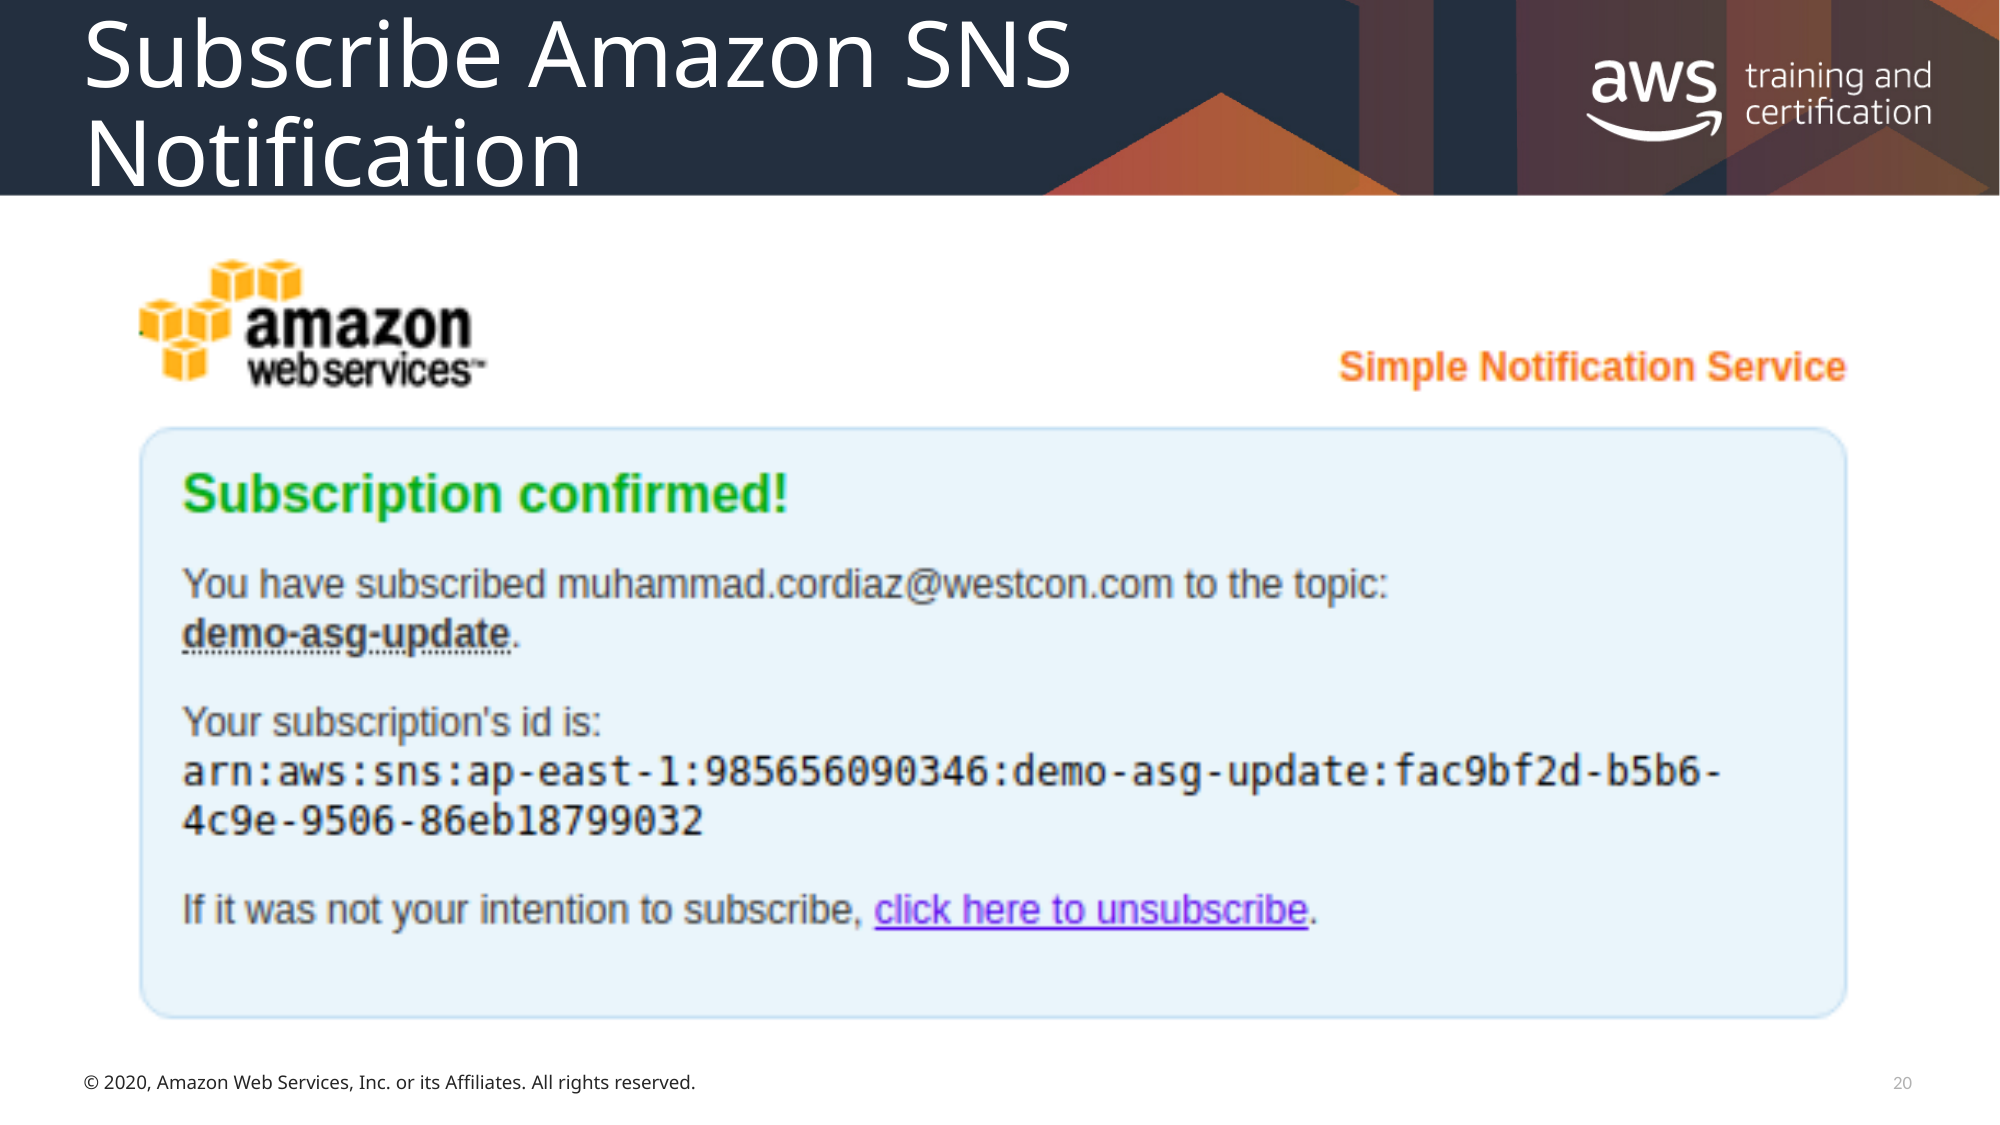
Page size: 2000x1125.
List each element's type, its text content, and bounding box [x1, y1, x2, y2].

title Subscribe Amazon SNS Notification [68, 43, 1560, 172]
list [111, 211, 1888, 1053]
picture [0, 0, 2000, 1125]
slide_number 19 [1477, 1052, 1928, 1113]
